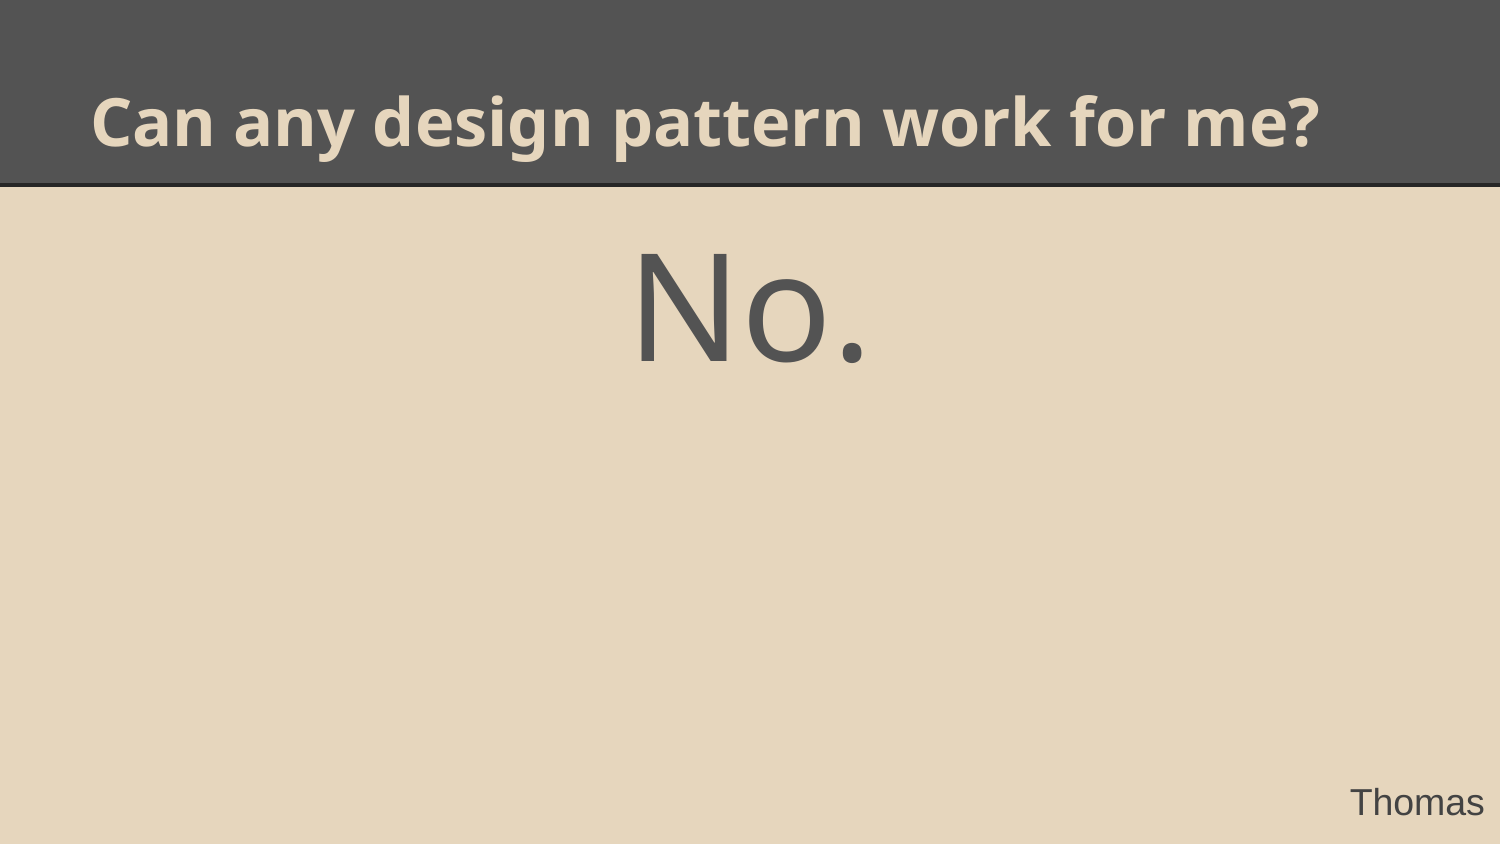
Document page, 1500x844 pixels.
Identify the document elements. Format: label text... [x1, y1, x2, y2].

text_box Thomas [995, 762, 1500, 844]
list No. [75, 196, 1425, 808]
title Can any design pattern work for me? [75, 33, 1425, 175]
